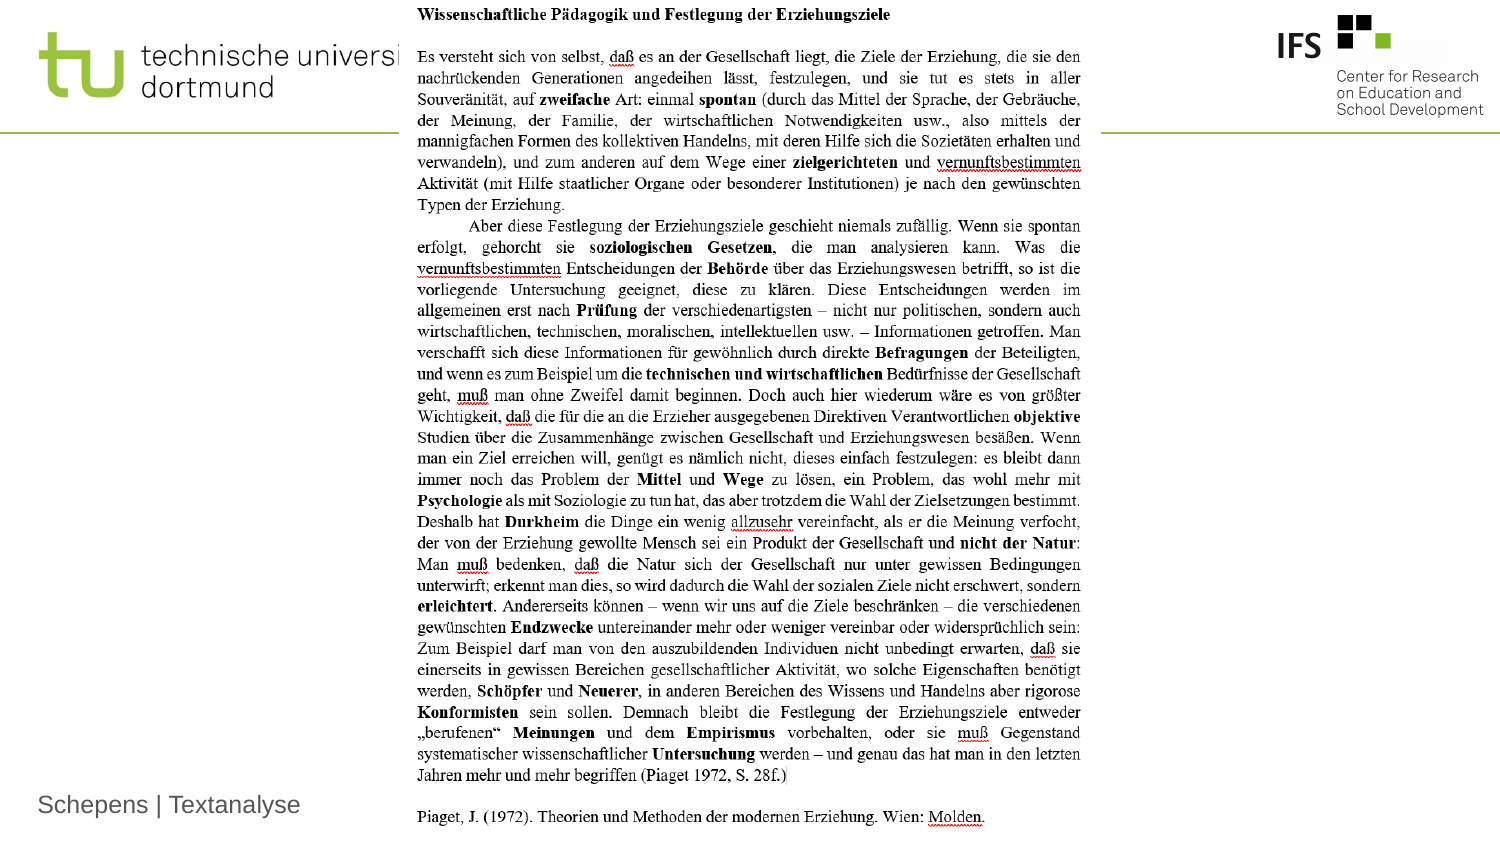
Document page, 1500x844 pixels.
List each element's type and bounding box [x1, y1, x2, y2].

picture [9, 0, 1102, 844]
picture [1271, 10, 1491, 126]
